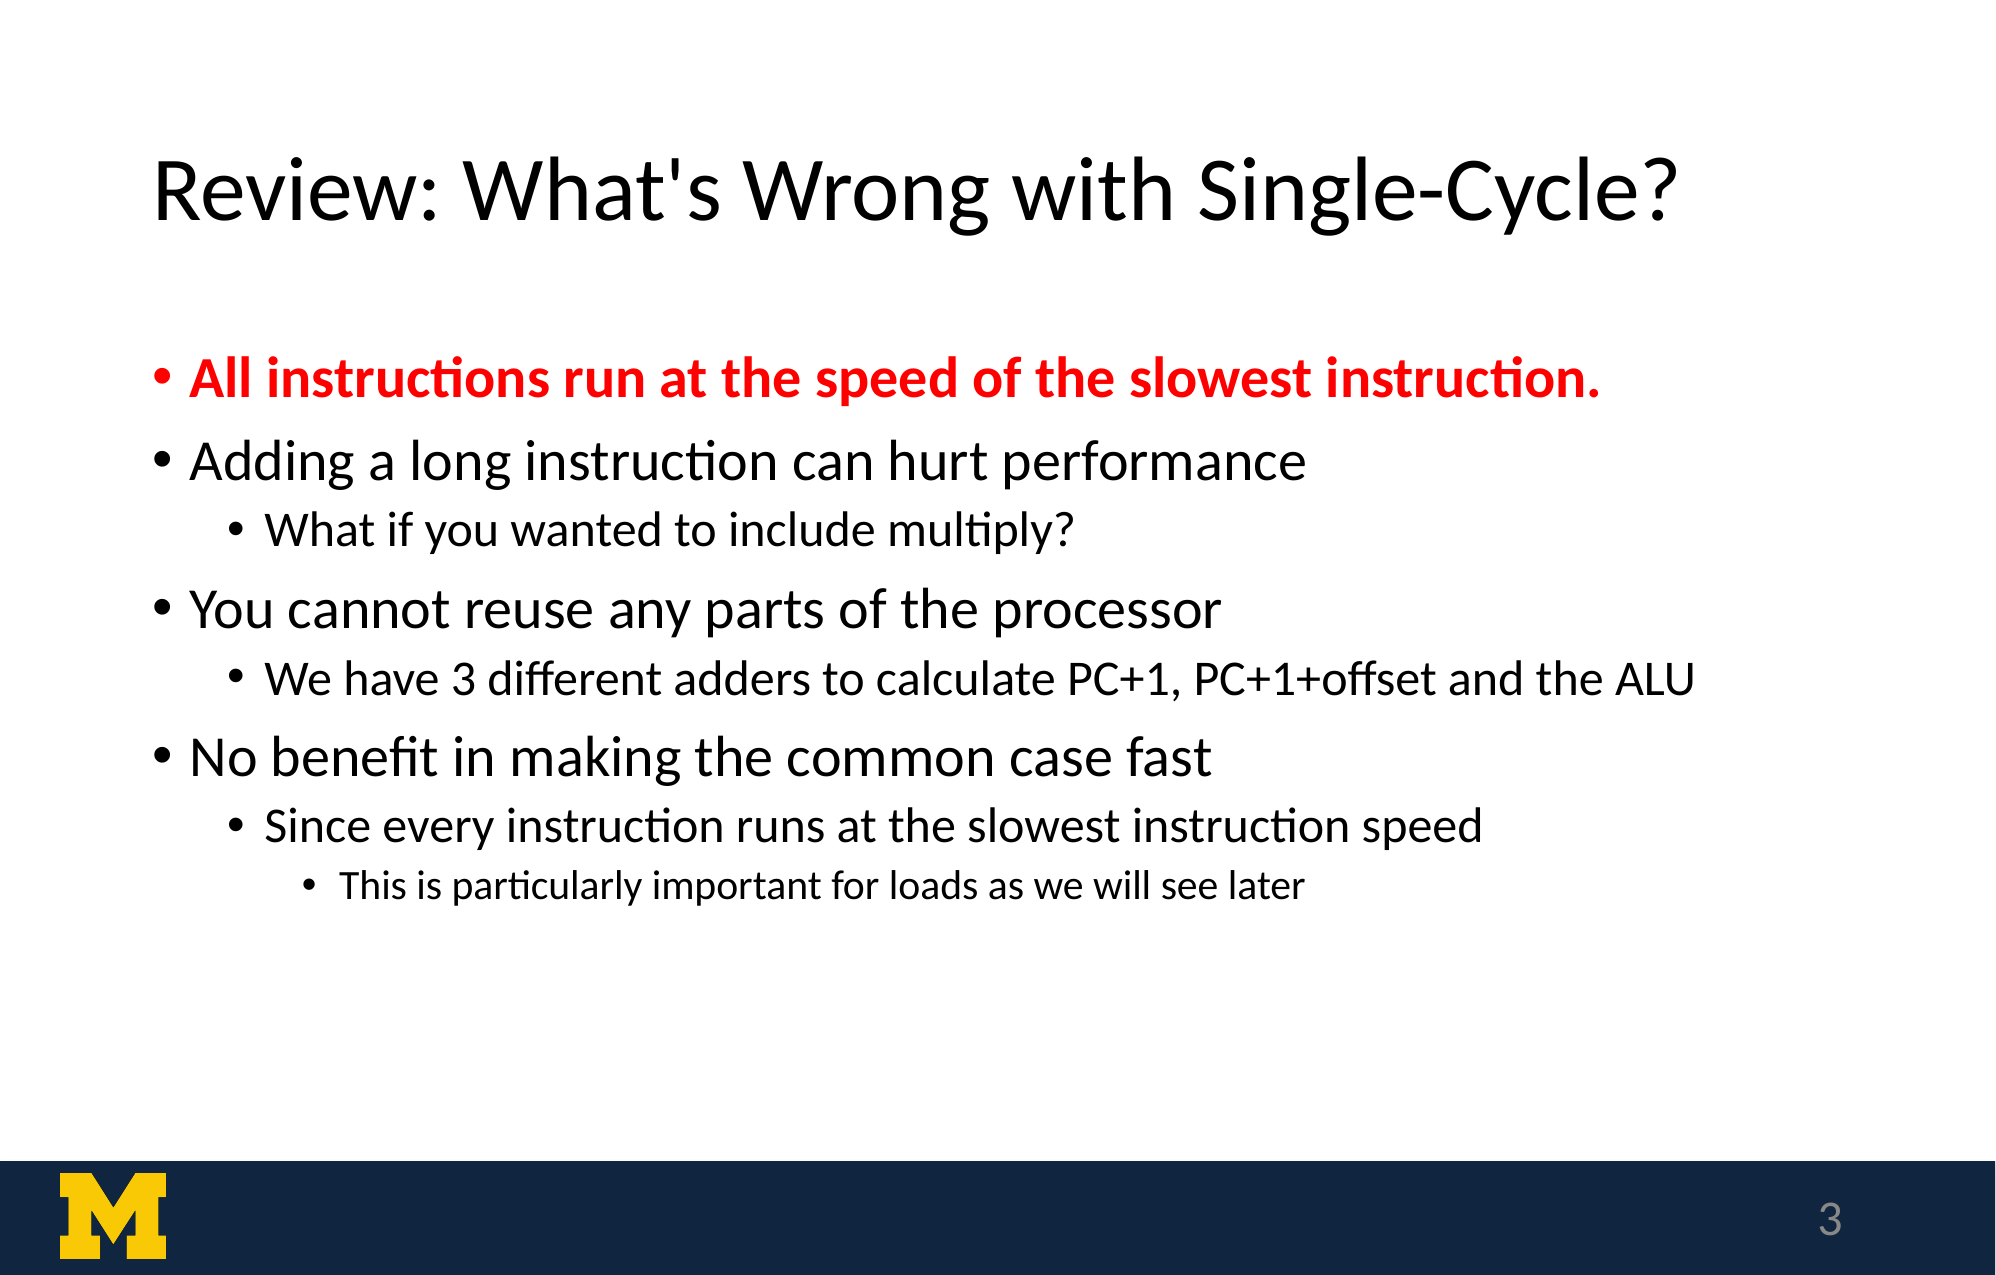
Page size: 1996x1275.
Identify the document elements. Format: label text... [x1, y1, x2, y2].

slide_number ‹#› [1408, 1181, 1858, 1250]
list All instructions run at the speed of the slowest instruction. Adding a long instruction can hurt performance What if you wanted to include multiply? You cannot reuse any parts of the processor We have 3 different adders to calculate PC+1, PC+1+offset and the ALU No benefit in making the common case fast Since every instruction runs at the slowest instruction speed This is particularly important for loads as we will see later [137, 339, 1858, 1149]
picture [60, 1173, 166, 1259]
title Review: What's Wrong with Single-Cycle? [137, 67, 1858, 315]
